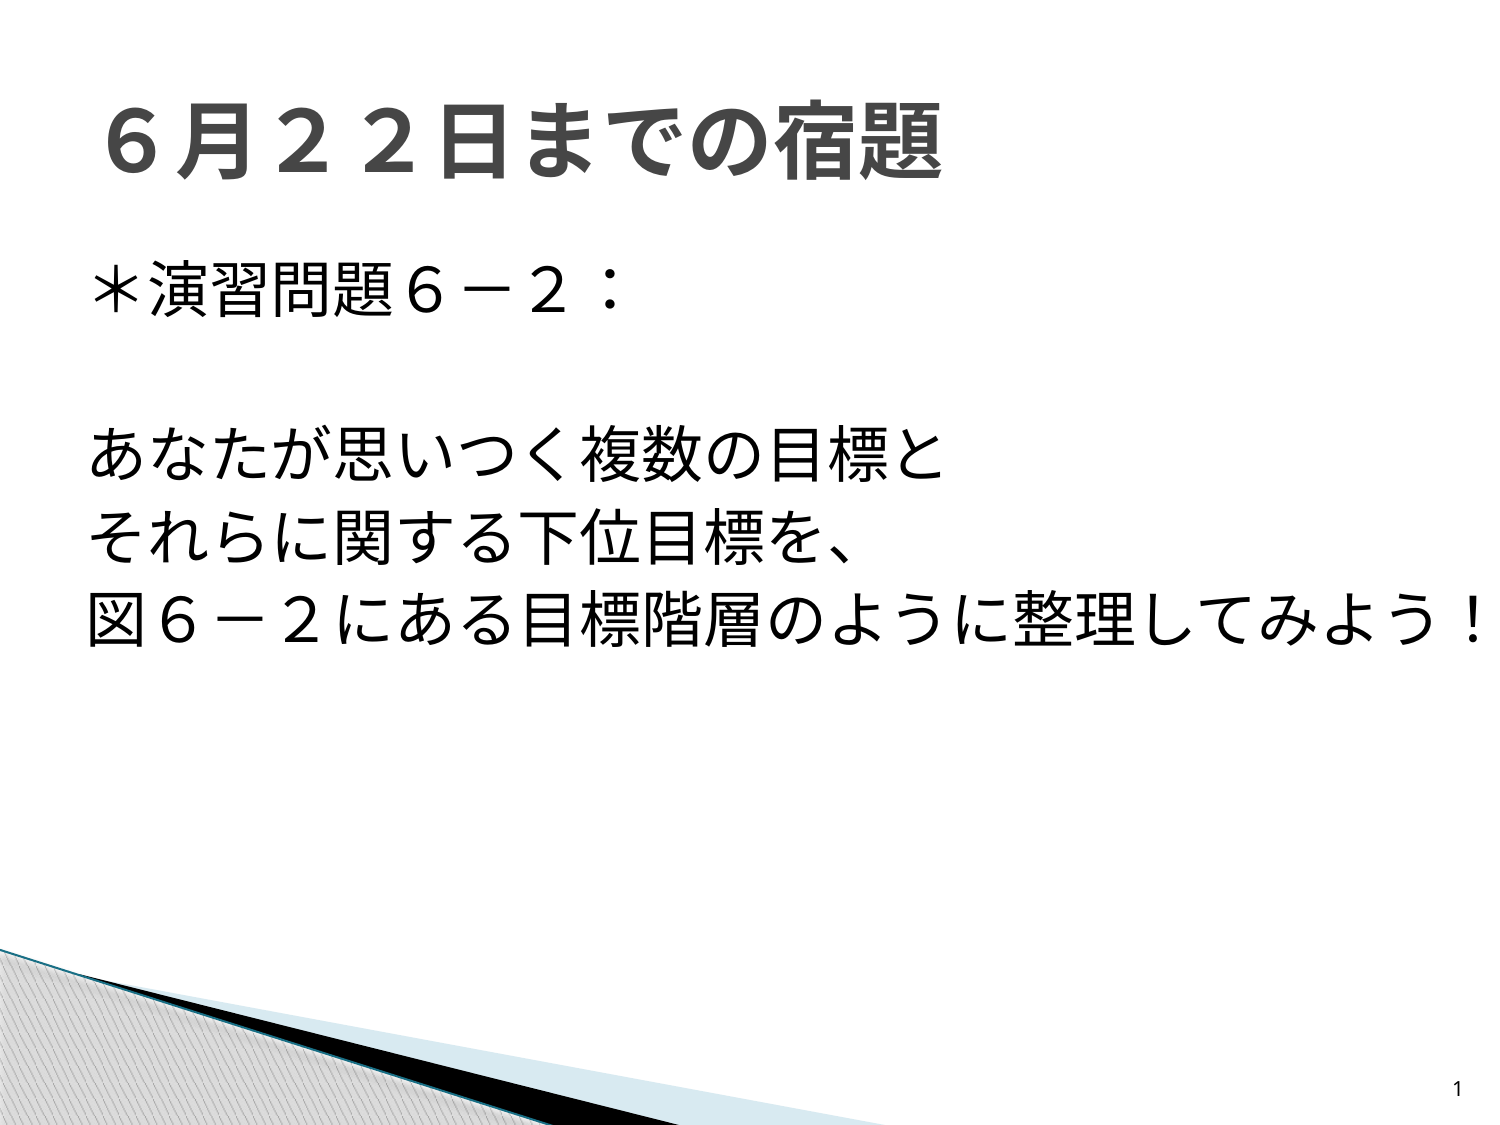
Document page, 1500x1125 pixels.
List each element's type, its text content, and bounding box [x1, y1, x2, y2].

slide_number 1 [1418, 1051, 1479, 1112]
list ＊演習問題６－２： あなたが思いつく複数の目標と それらに関する下位目標を、 図６－２にある目標階層のように整理してみよう！ [53, 243, 1500, 1071]
title ６月２２日までの宿題 [75, 45, 1425, 233]
